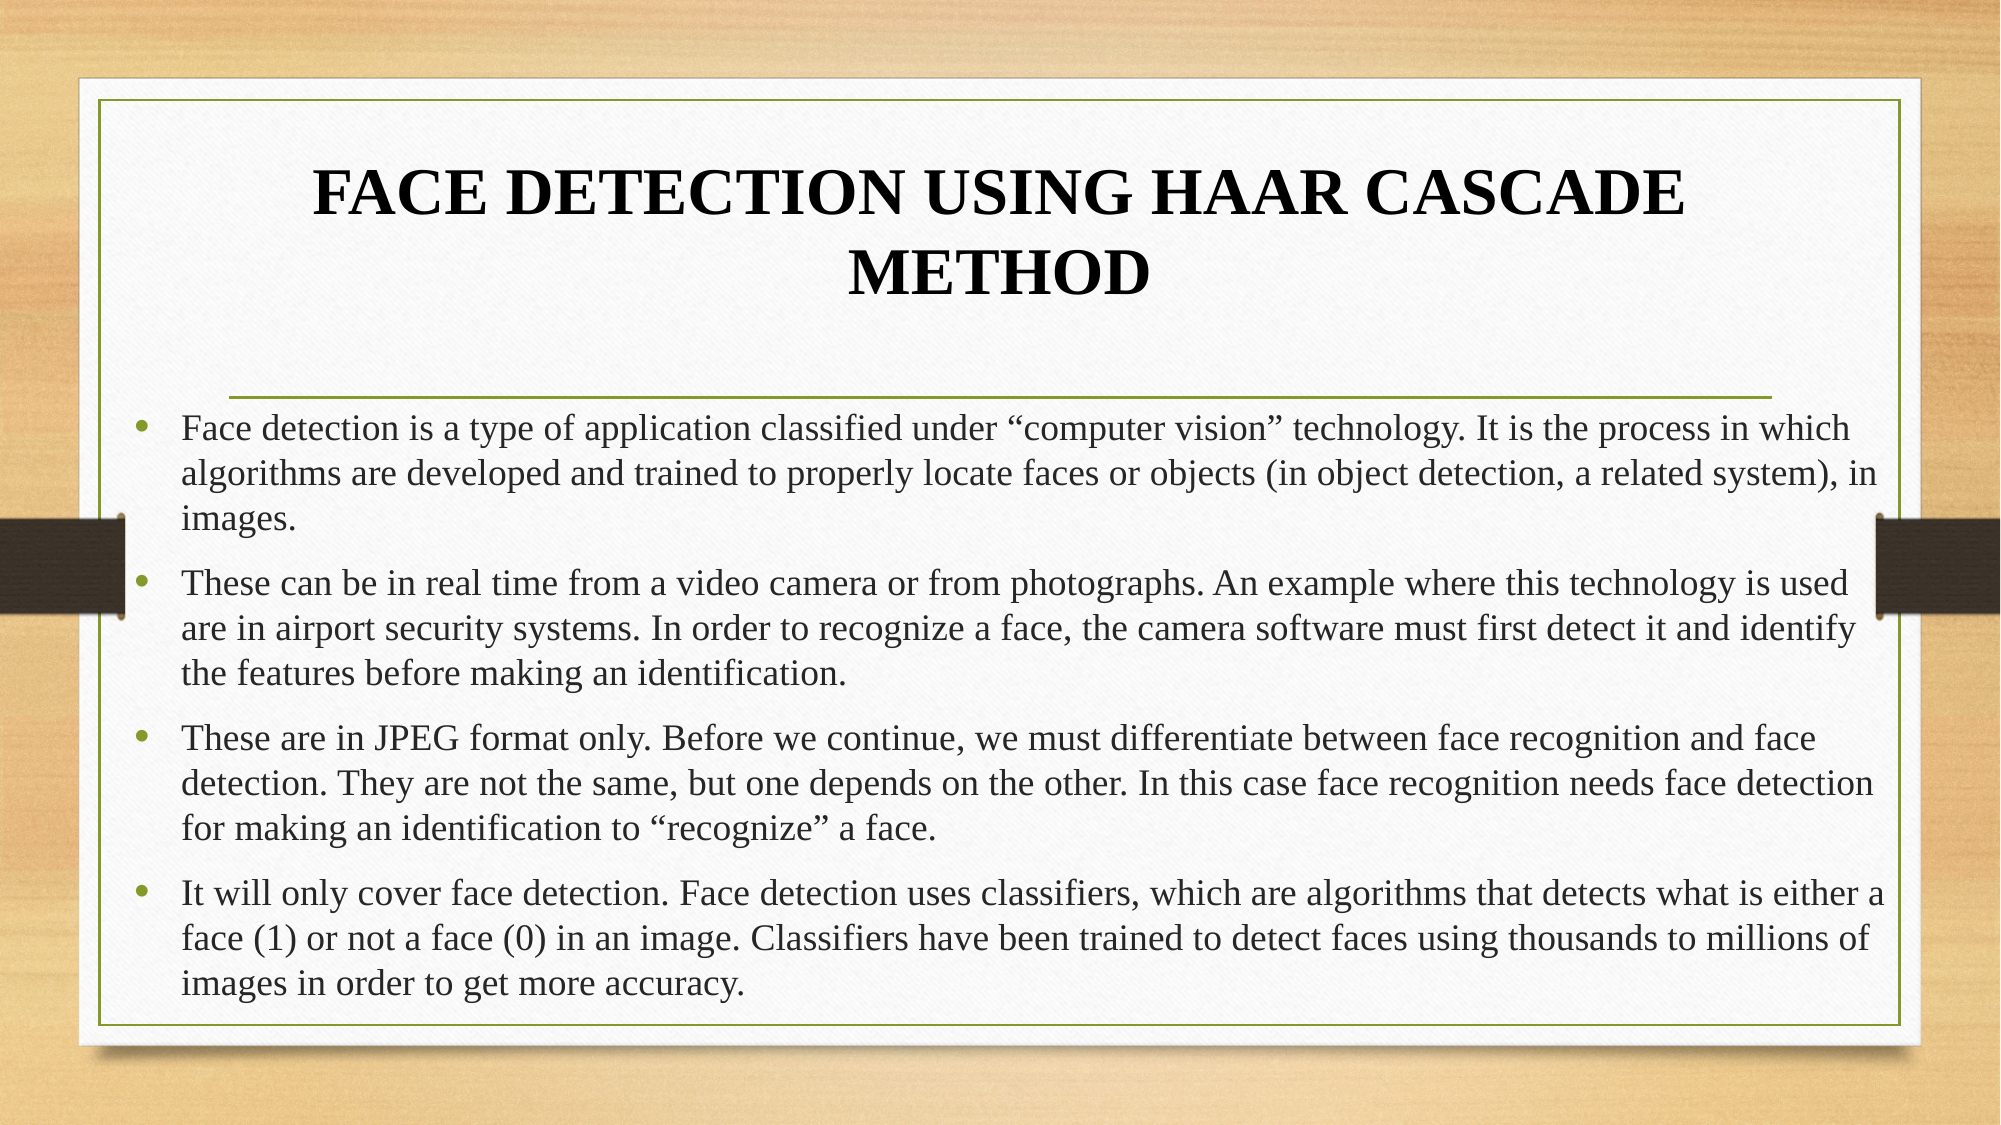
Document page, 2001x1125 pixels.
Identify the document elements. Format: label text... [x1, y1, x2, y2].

title FACE DETECTION USING HAAR CASCADE METHOD [212, 161, 1788, 375]
picture [0, 0, 2001, 1125]
list Face detection is a type of application classified under “computer vision” technology. It is the process in which algorithms are developed and trained to properly locate faces or objects (in object detection, a related system), in images. These can be in real time from a video camera or from photographs. An example where this technology is used are in airport security systems. In order to recognize a face, the camera software must first detect it and identify the features before making an identification. These are in JPEG format only. Before we continue, we must differentiate between face recognition and face detection. They are not the same, but one depends on the other. In this case face recognition needs face detection for making an identification to “recognize” a face. It will only cover face detection. Face detection uses classifiers, which are algorithms that detects what is either a face (1) or not a face (0) in an image. Classifiers have been trained to detect faces using thousands to millions of images in order to get more accuracy. [119, 395, 1907, 1125]
